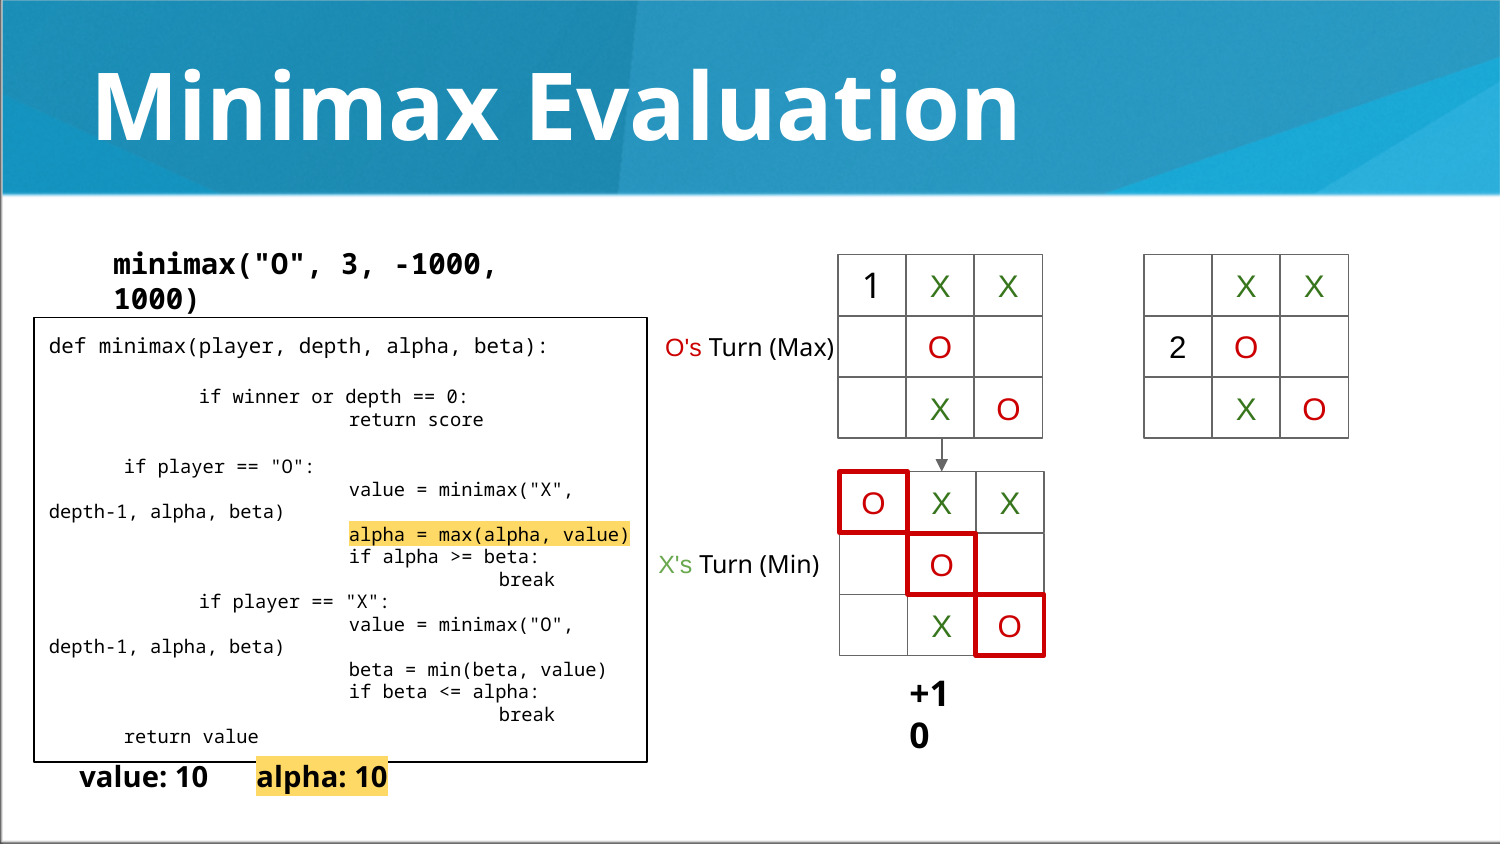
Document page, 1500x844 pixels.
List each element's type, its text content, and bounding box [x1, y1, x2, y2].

text_box X [908, 471, 975, 533]
text_box def minimax(player, depth, alpha, beta): if winner or depth == 0: return score if player == "O": value = minimax("X", depth-1, alpha, beta) alpha = max(alpha, value) if alpha >= beta: break if player == "X": value = minimax("O", depth-1, alpha, beta) beta = min(beta, value) if beta <= alpha: break return value [33, 317, 648, 763]
text_box X [906, 377, 974, 439]
text_box O [975, 594, 1044, 656]
text_box X [975, 471, 1044, 533]
text_box alpha: 10 [241, 742, 440, 808]
text_box O [1212, 315, 1280, 377]
text_box +10 [894, 655, 982, 771]
text_box X [1212, 377, 1280, 439]
text_box X's Turn (Min) [629, 533, 849, 594]
text_box X [1280, 254, 1349, 315]
text_box [976, 533, 1044, 594]
text_box X [974, 254, 1043, 315]
text_box [1143, 254, 1212, 315]
text_box [1143, 377, 1212, 439]
text_box [837, 315, 906, 377]
text_box [849, 533, 907, 594]
text_box O [907, 533, 976, 595]
text_box O's Turn (Max) [640, 316, 859, 377]
text_box [837, 377, 906, 439]
text_box O [906, 315, 974, 377]
text_box value: 10 [64, 742, 241, 808]
text_box O [1280, 377, 1349, 439]
text_box [974, 315, 1043, 377]
text_box O [974, 377, 1043, 439]
text_box O [839, 471, 908, 533]
text_box [839, 594, 908, 656]
text_box 1 [828, 248, 916, 316]
text_box minimax("O", 3, -1000, 1000) [98, 230, 600, 331]
text_box X [1212, 254, 1280, 315]
text_box 2 [1143, 315, 1212, 377]
text_box X [906, 254, 974, 315]
title Minimax Evaluation [75, 33, 1425, 175]
picture [0, 0, 1500, 844]
text_box [1280, 315, 1349, 377]
text_box X [908, 595, 975, 655]
